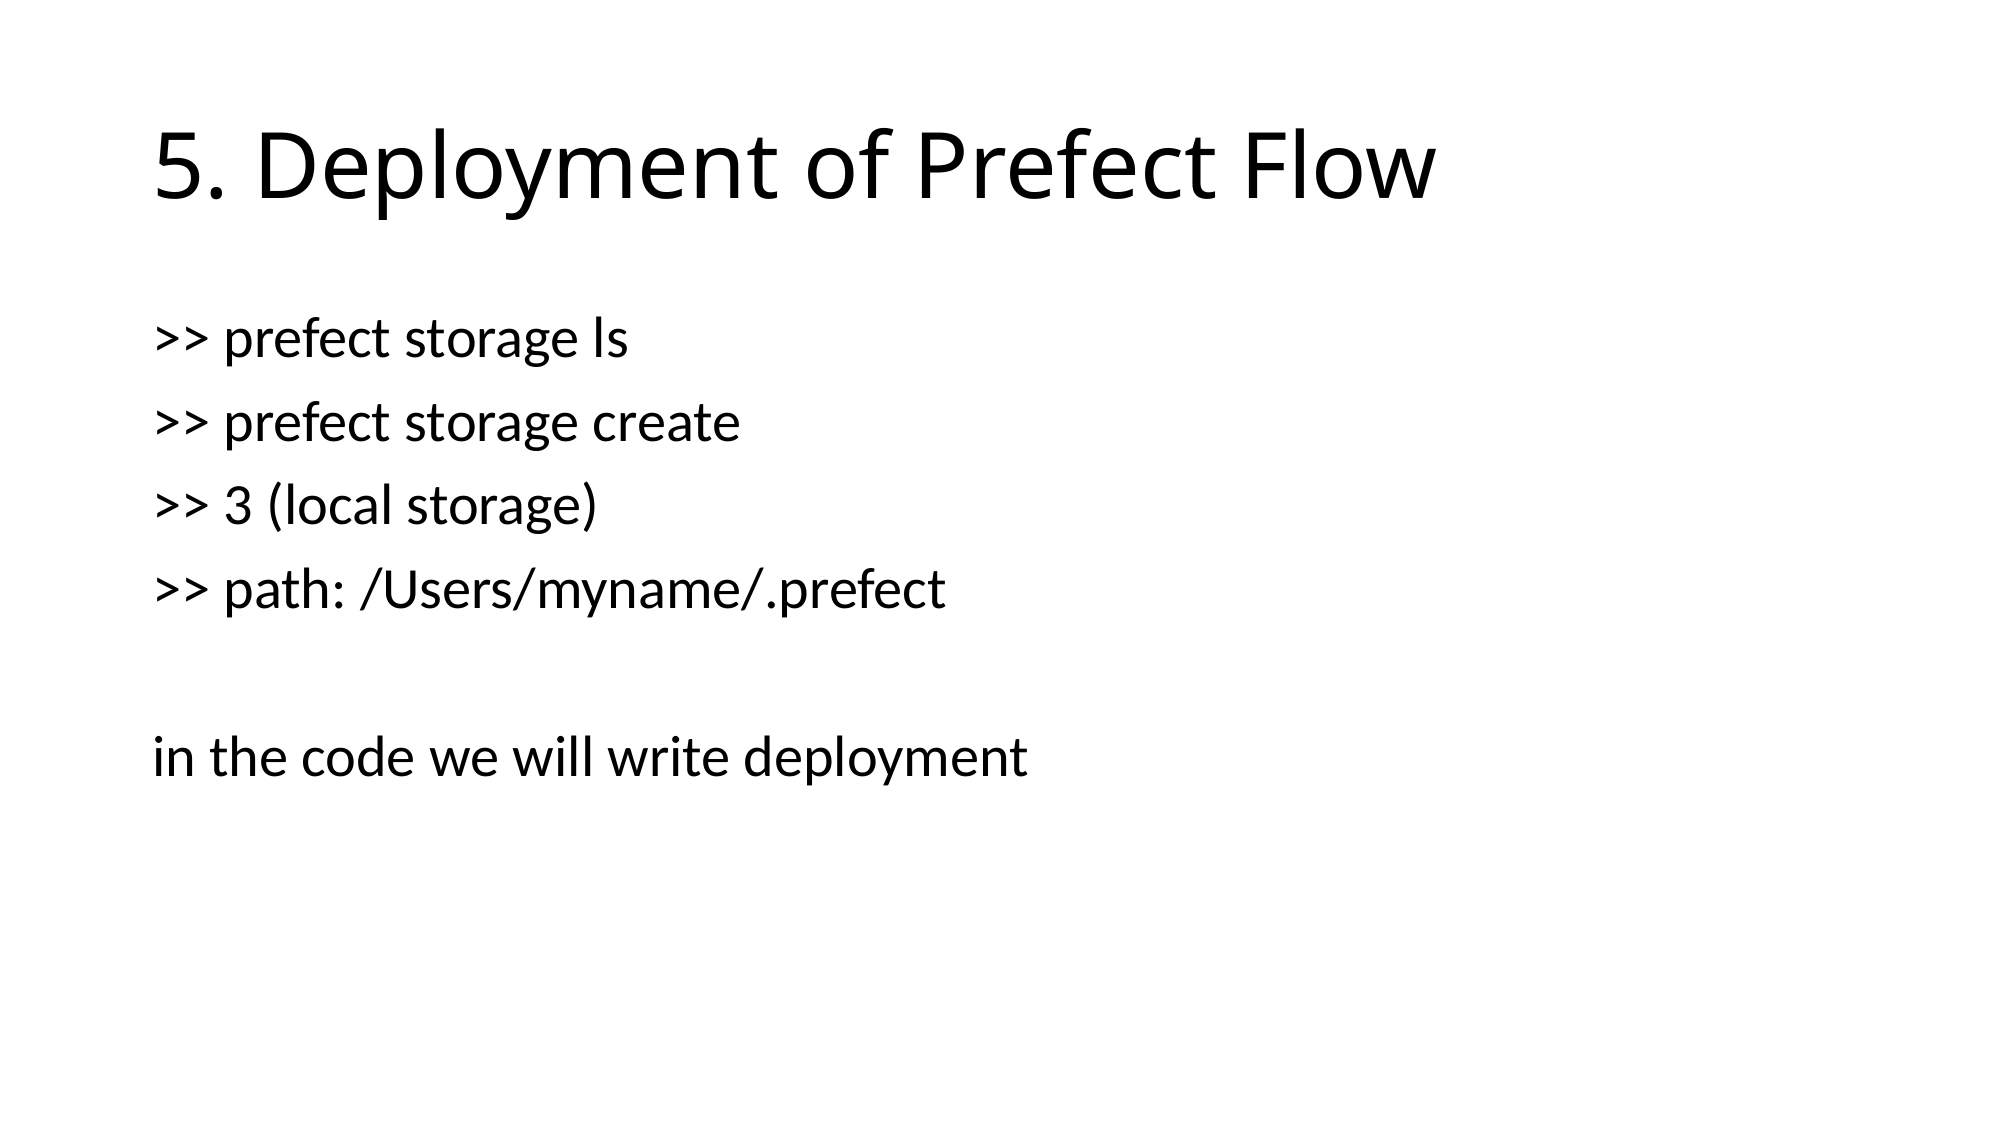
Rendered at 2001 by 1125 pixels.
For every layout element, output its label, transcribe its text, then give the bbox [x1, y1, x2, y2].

list >> prefect storage ls >> prefect storage create >> 3 (local storage) >> path: /Users/myname/.prefect in the code we will write deployment [137, 299, 1863, 1014]
title 5. Deployment of Prefect Flow [137, 59, 1863, 278]
